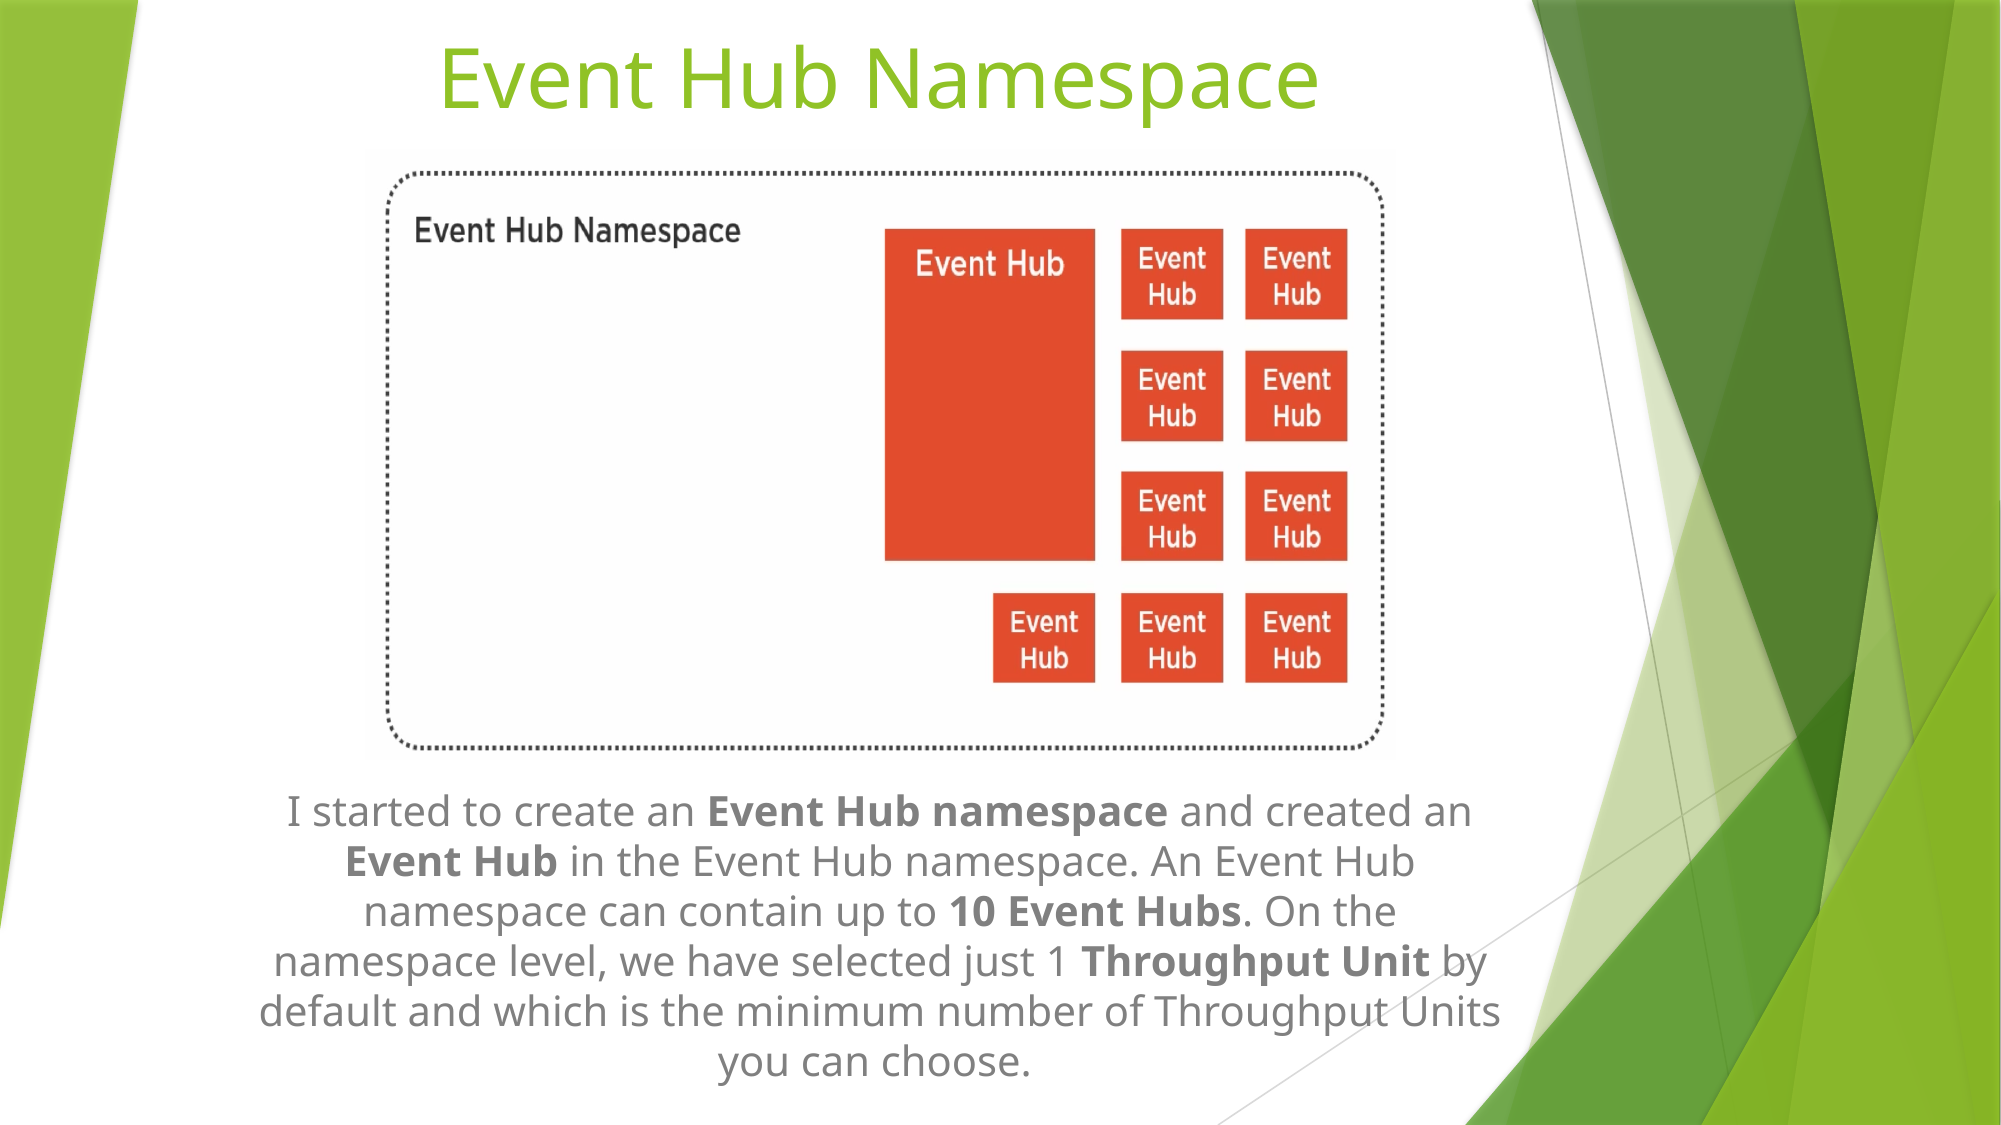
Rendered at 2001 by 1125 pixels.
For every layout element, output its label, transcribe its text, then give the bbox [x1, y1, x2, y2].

title Event Hub Namespace [243, 17, 1518, 133]
subtitle I started to create an Event Hub namespace and created an Event Hub in the Event Hub namespace. An Event Hub namespace can contain up to 10 Event Hubs. On the namespace level, we have selected just 1 Throughput Unit by default and which is the minimum number of Throughput Units you can choose. [243, 777, 1518, 1048]
picture [364, 149, 1396, 761]
